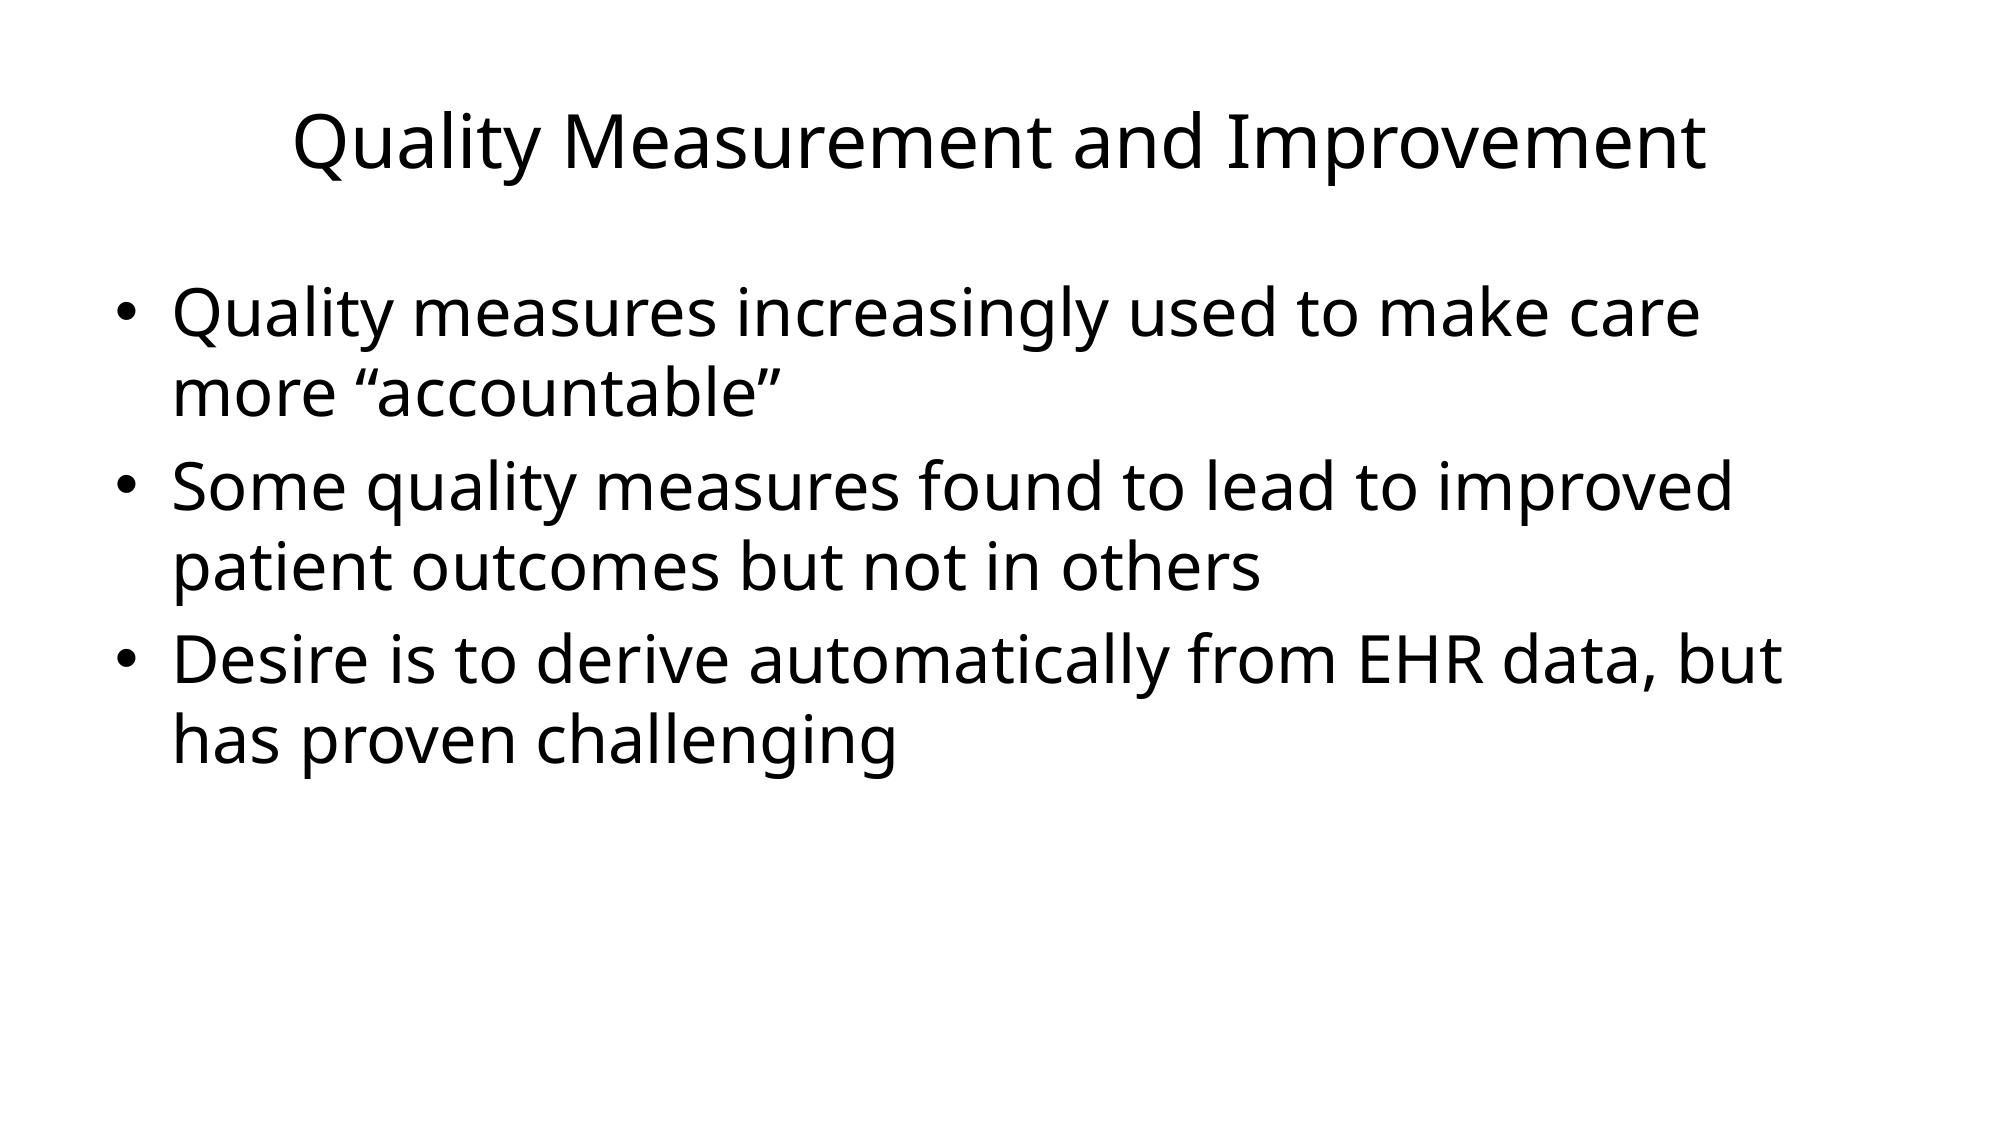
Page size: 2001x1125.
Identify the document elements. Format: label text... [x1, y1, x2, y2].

title Quality Measurement and Improvement [99, 45, 1900, 233]
list Quality measures increasingly used to make care more “accountable” Some quality measures found to lead to improved patient outcomes but not in others Desire is to derive automatically from EHR data, but has proven challenging [99, 262, 1900, 1013]
